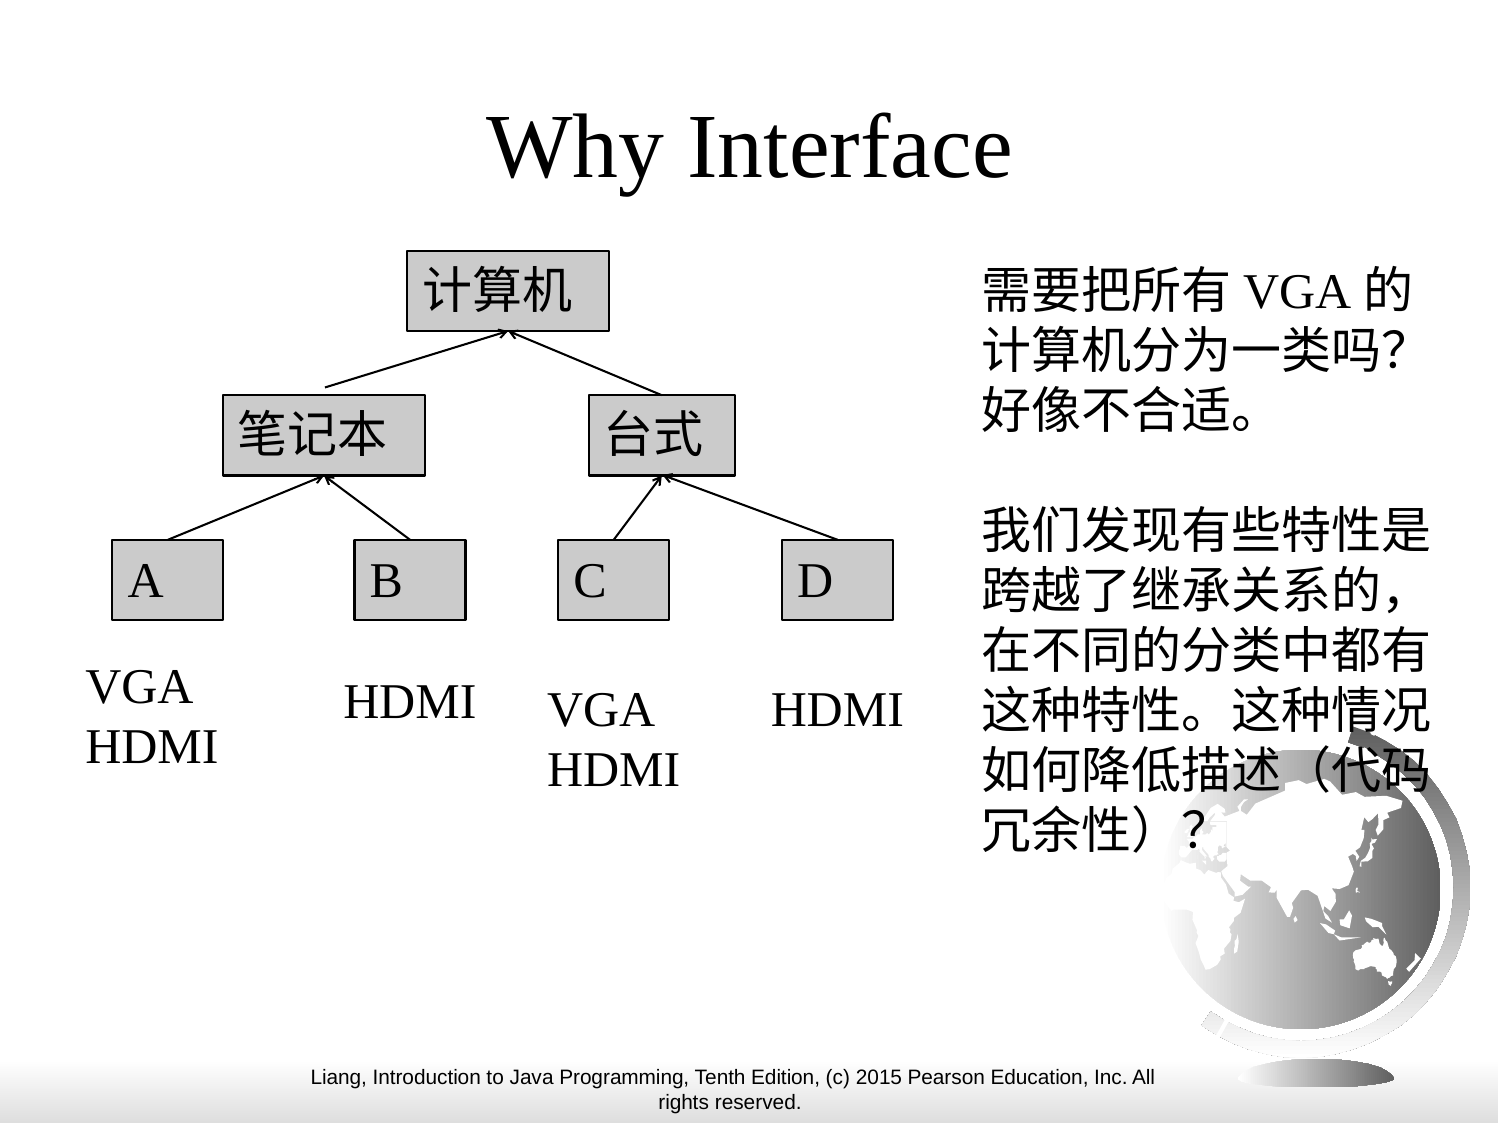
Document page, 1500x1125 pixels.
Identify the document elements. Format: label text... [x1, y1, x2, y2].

text_box 台式 [588, 395, 735, 476]
text_box VGA HDMI [532, 669, 696, 805]
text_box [167, 475, 324, 540]
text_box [662, 474, 838, 540]
text_box 计算机 [407, 250, 610, 331]
text_box C [558, 539, 670, 621]
text_box D [782, 539, 893, 621]
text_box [613, 475, 662, 540]
text_box 需要把所有VGA的计算机分为一类吗？好像不合适。 我们发现有些特性是跨越了继承关系的，在不同的分类中都有这种特性。这种情况如何降低描述（代码冗余性）？ [966, 251, 1472, 866]
title Why Interface [112, 46, 1388, 235]
text_box HDMI [756, 669, 919, 745]
text_box HDMI [328, 660, 492, 736]
text_box B [354, 539, 466, 621]
text_box 笔记本 [222, 395, 426, 476]
text_box A [112, 539, 224, 621]
slide_number [1074, 1049, 1388, 1125]
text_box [324, 330, 509, 388]
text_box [324, 475, 411, 540]
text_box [508, 331, 662, 396]
text_box VGA HDMI [70, 646, 234, 781]
